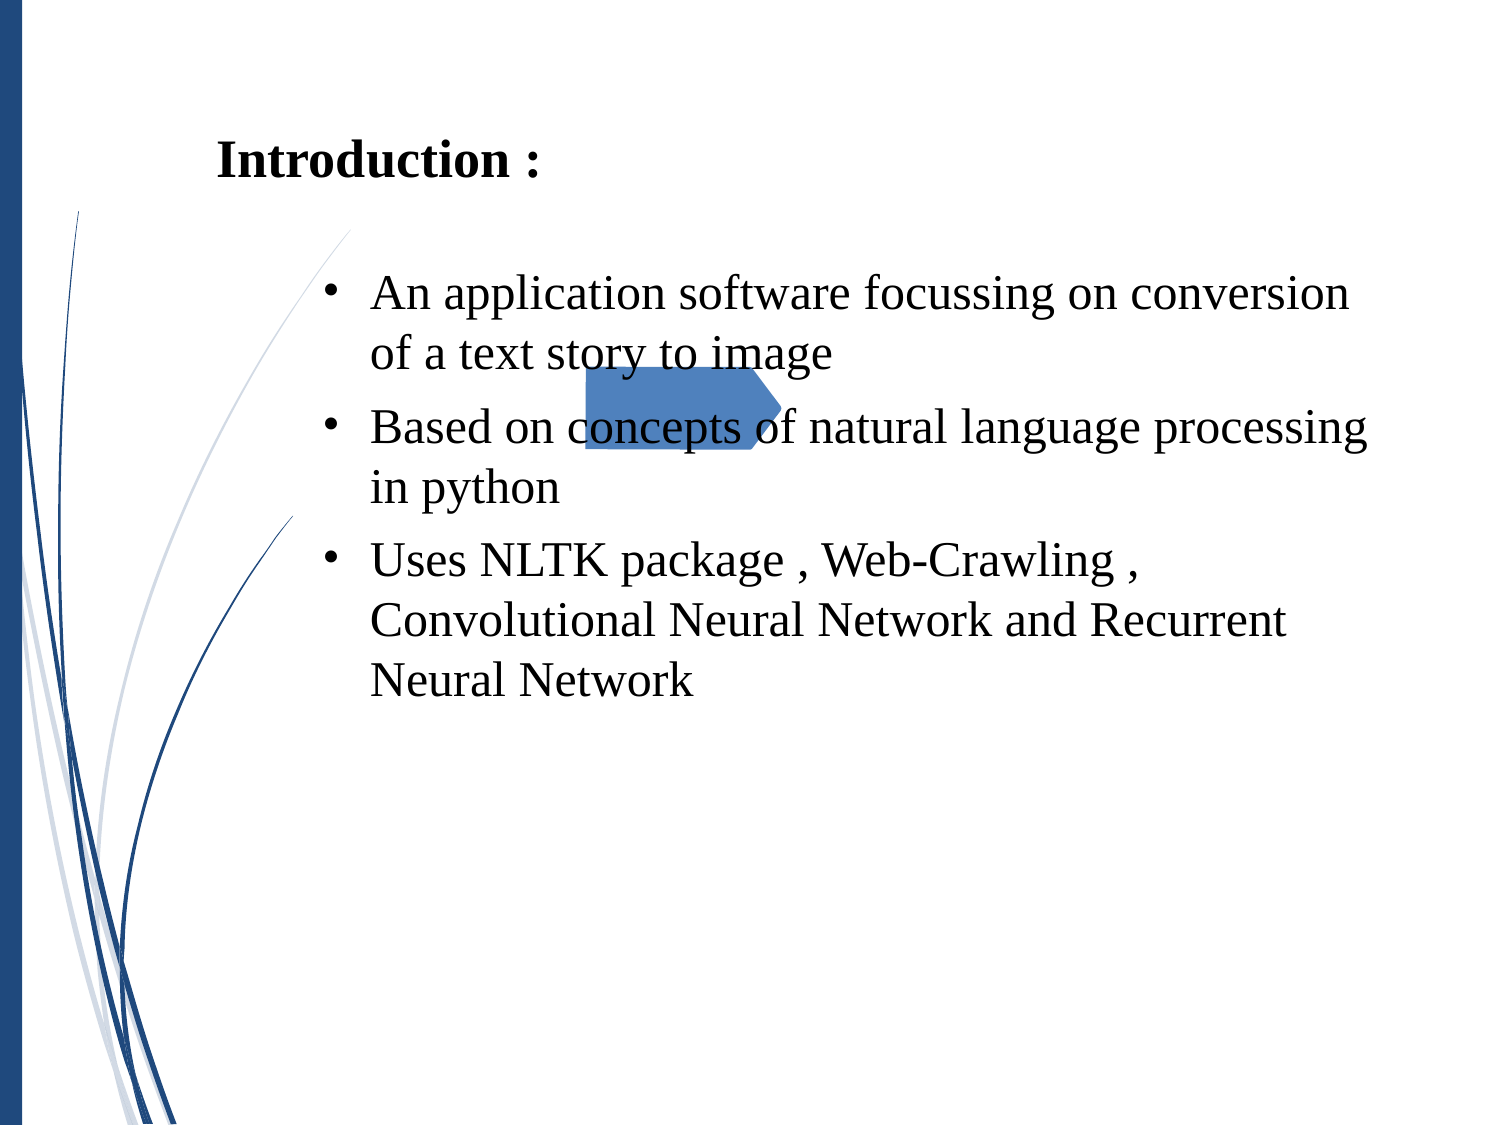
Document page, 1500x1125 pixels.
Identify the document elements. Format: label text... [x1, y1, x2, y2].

text_box An application software focussing on conversion of a text story to image Based on concepts of natural language processing in python Uses NLTK package , Web-Crawling , Convolutional Neural Network and Recurrent Neural Network [299, 252, 1396, 873]
text_box Introduction : [201, 51, 1298, 262]
